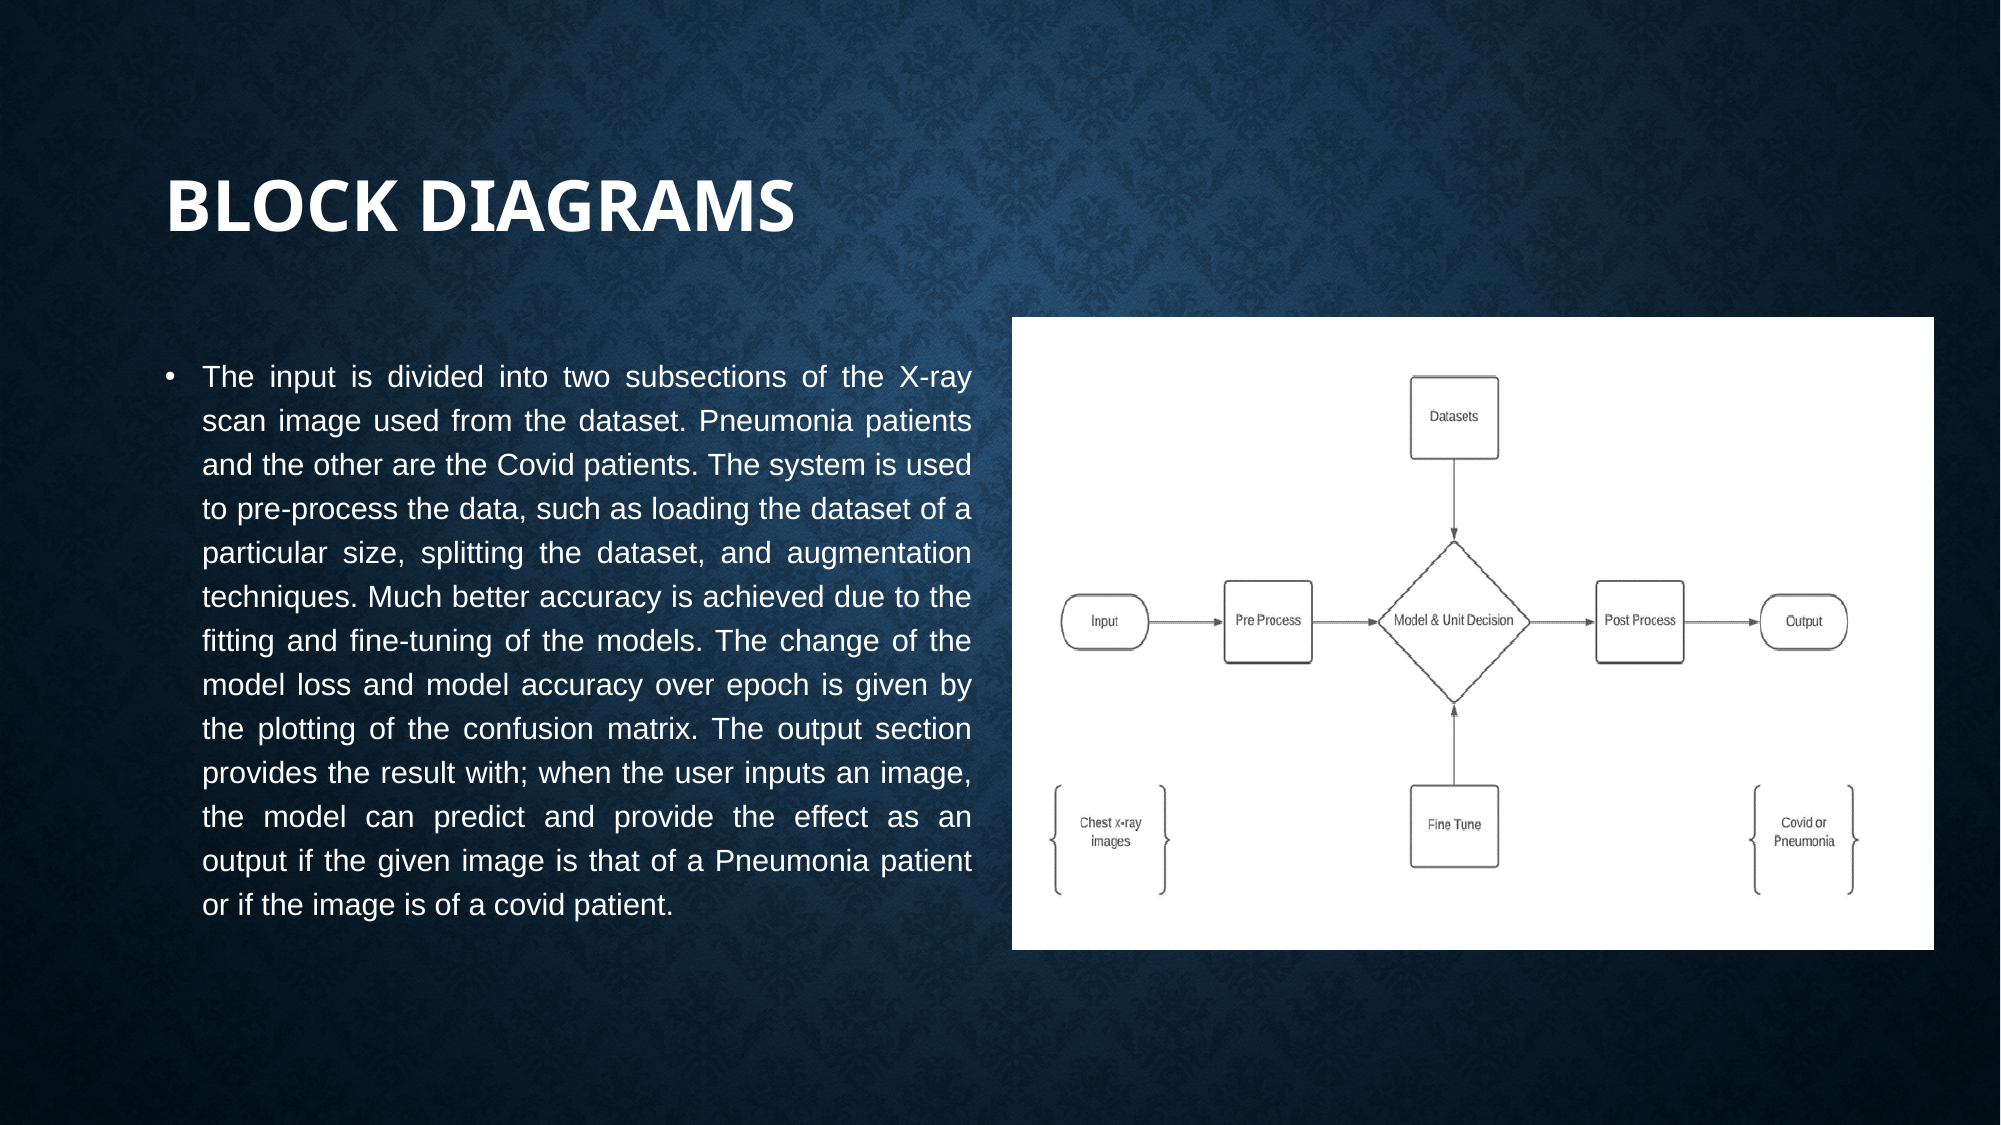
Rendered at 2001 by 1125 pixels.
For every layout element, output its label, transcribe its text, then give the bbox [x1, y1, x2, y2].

list The input is divided into two subsections of the X-ray scan image used from the dataset. Pneumonia patients and the other are the Covid patients. The system is used to pre-process the data, such as loading the dataset of a particular size, splitting the dataset, and augmentation techniques. Much better accuracy is achieved due to the fitting and fine-tuning of the models. The change of the model loss and model accuracy over epoch is given by the plotting of the confusion matrix. The output section provides the result with; when the user inputs an image, the model can predict and provide the effect as an output if the given image is that of a Pneumonia patient or if the image is of a covid patient. [149, 342, 988, 950]
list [1012, 317, 1934, 951]
title Block Diagrams [149, 99, 1849, 318]
